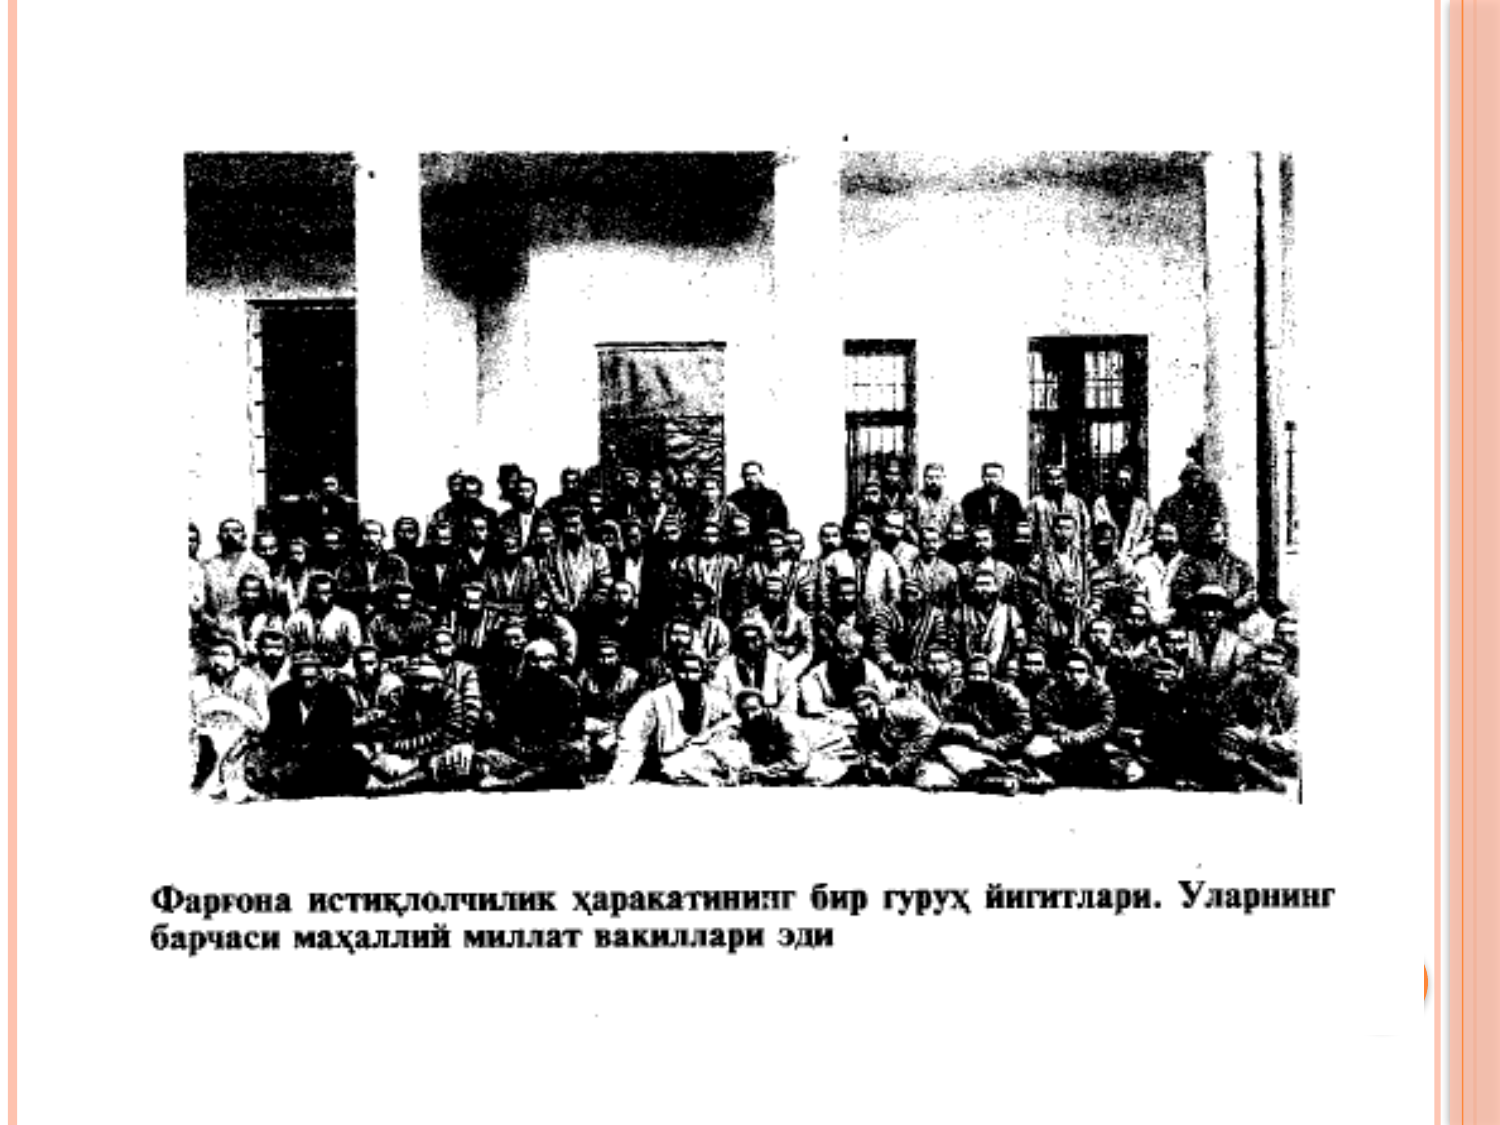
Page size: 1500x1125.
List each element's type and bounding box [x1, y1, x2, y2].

list [76, 89, 1424, 1036]
